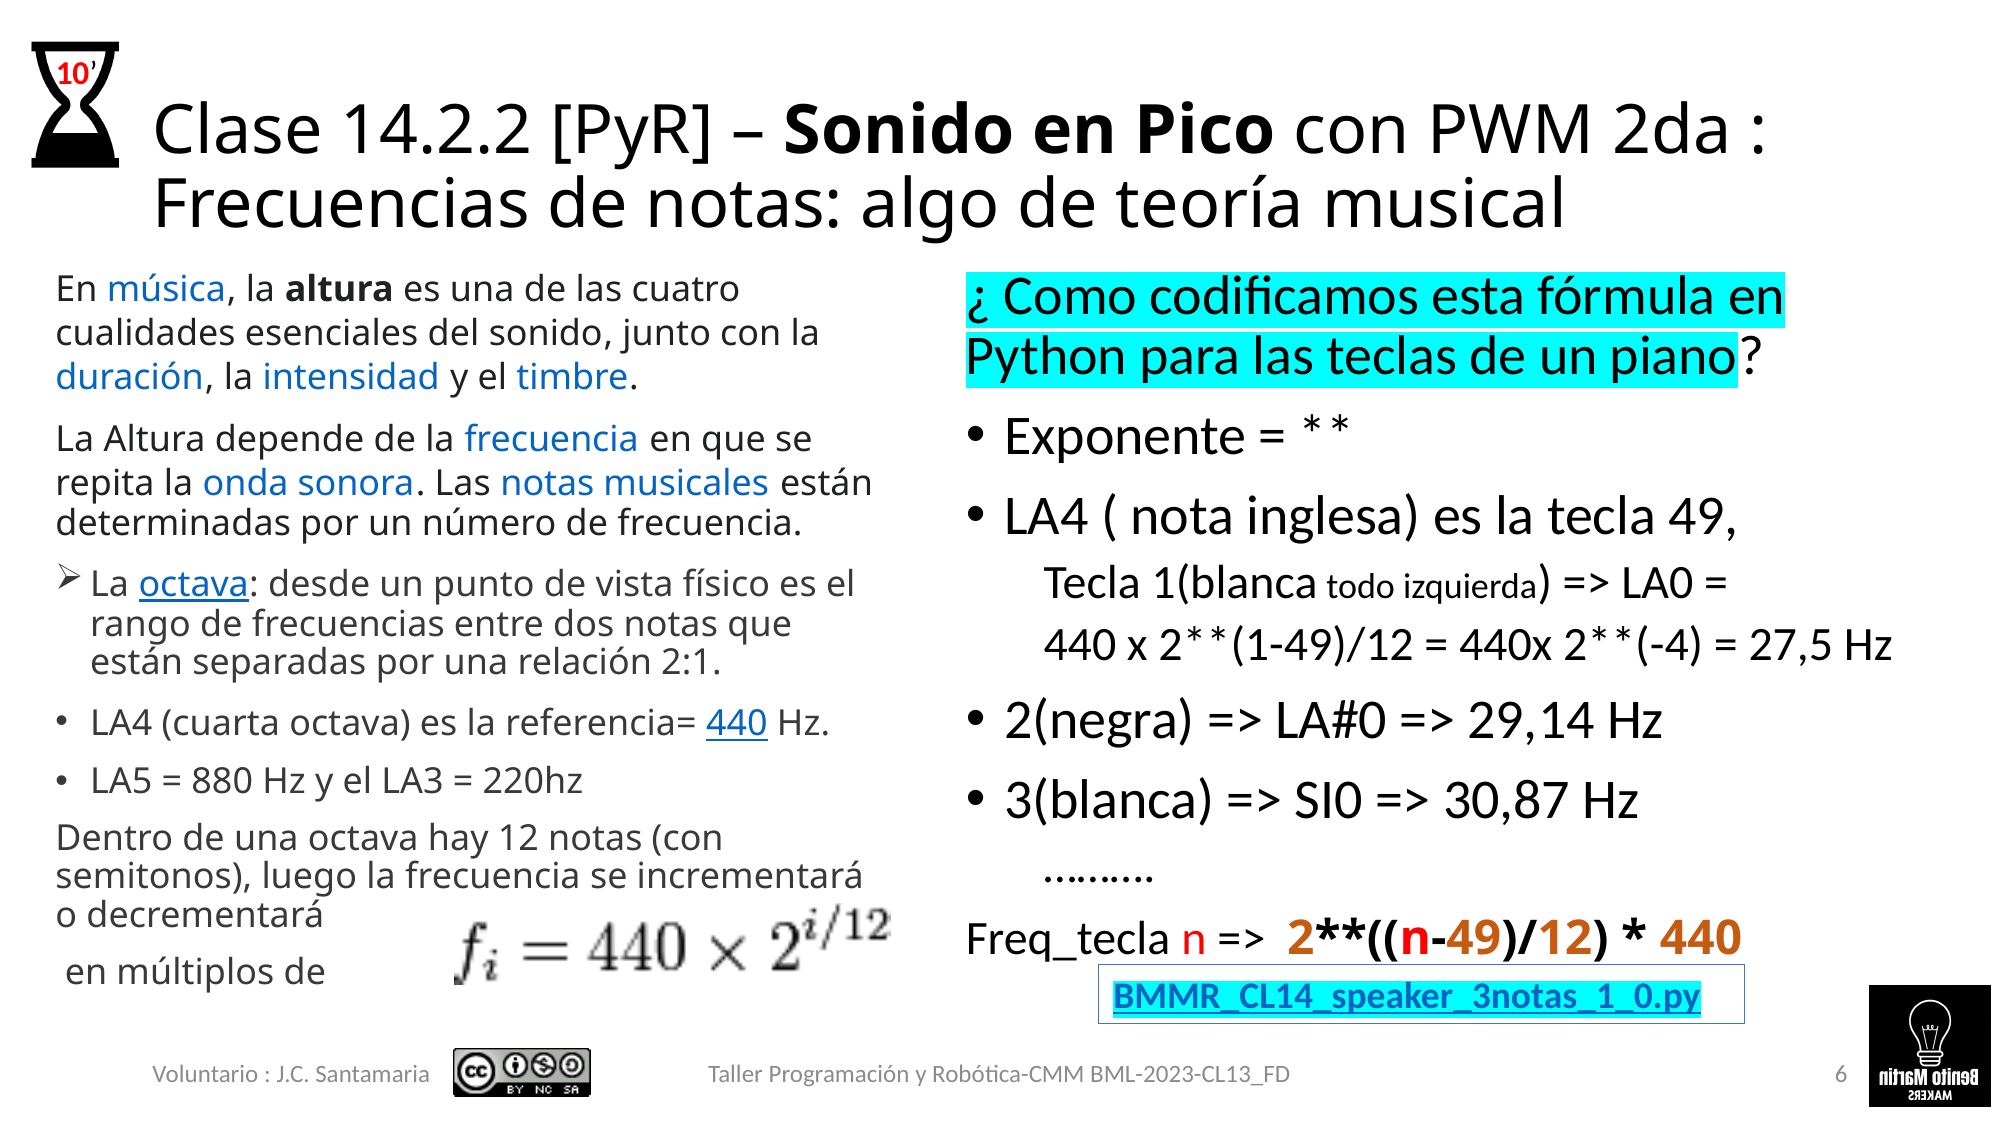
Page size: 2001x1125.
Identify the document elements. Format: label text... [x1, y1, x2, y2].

picture [454, 903, 891, 985]
list ¿ Como codificamos esta fórmula en Python para las teclas de un piano? Exponente = ** LA4 ( nota inglesa) es la tecla 49, Tecla 1(blanca todo izquierda) => LA0 = 440 x 2**(1-49)/12 = 440x 2**(-4) = 27,5 Hz 2(negra) => LA#0 => 29,14 Hz 3(blanca) => SI0 => 30,87 Hz ………. Freq_tecla n => 2**((n-49)/12) * 440 [950, 258, 1959, 973]
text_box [0, 29, 150, 180]
text_box BMMR_CL14_speaker_3notas_1_0.py [1098, 964, 1745, 1024]
picture [1869, 985, 1991, 1107]
title Clase 14.2.2 [PyR] – Sonido en Pico con PWM 2da : Frecuencias de notas: algo de teoría musical [137, 59, 1863, 278]
footer Taller Programación y Robótica-CMM BML-2023-CL13_FD [662, 1042, 1338, 1103]
slide_number 6 [1412, 1042, 1863, 1103]
slide_number Voluntario : J.C. Santamaria [137, 1042, 588, 1103]
